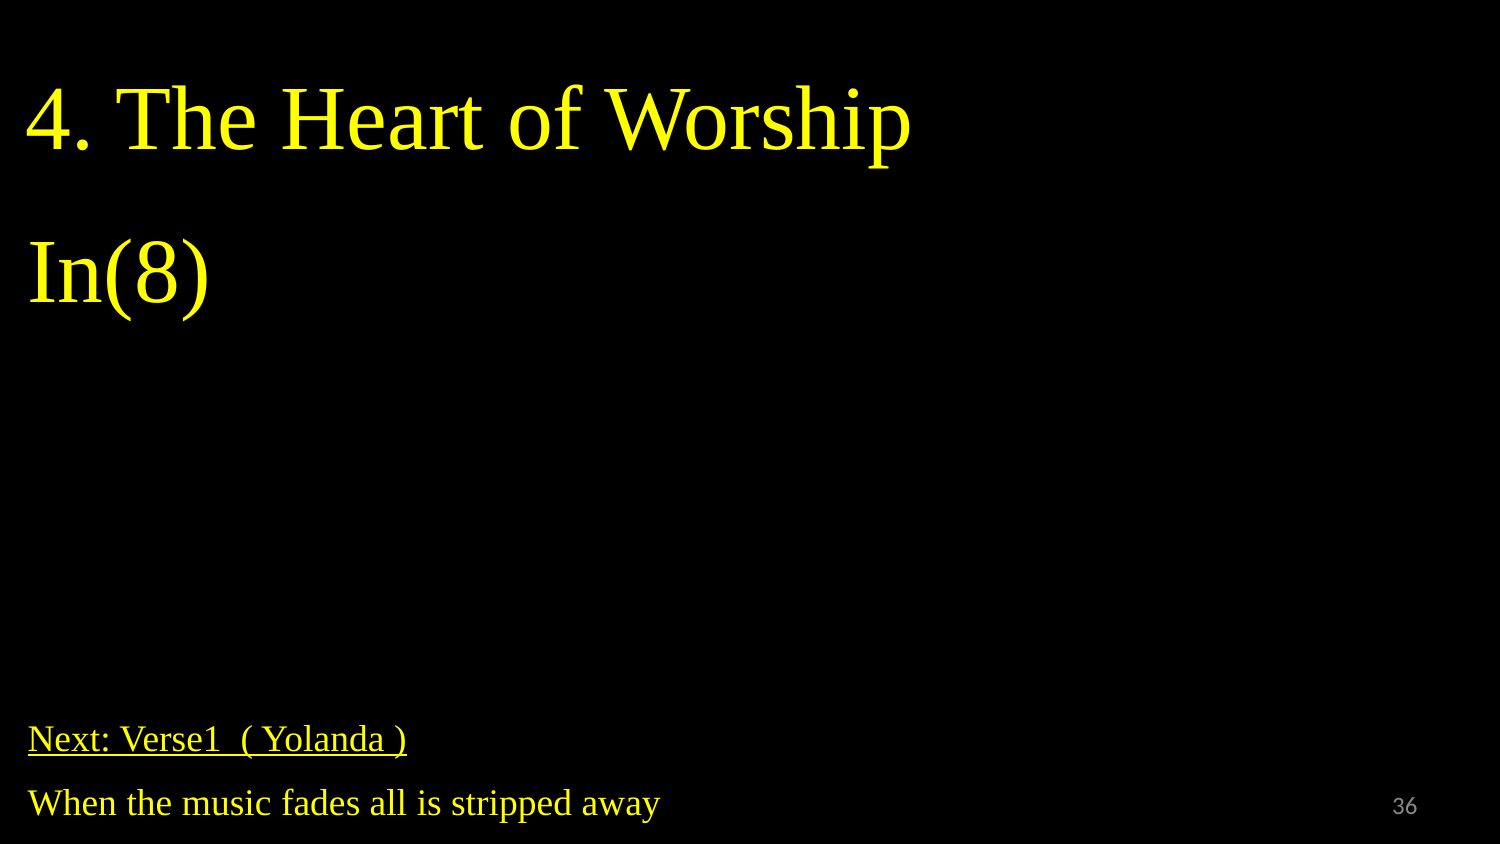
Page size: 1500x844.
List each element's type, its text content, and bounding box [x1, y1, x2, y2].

title 4. The Heart of Worship [17, 19, 1369, 207]
list In(8) Next: Verse1 ( Yolanda ) When the music fades all is stripped away [19, 203, 1371, 844]
slide_number 36 [1381, 781, 1426, 828]
